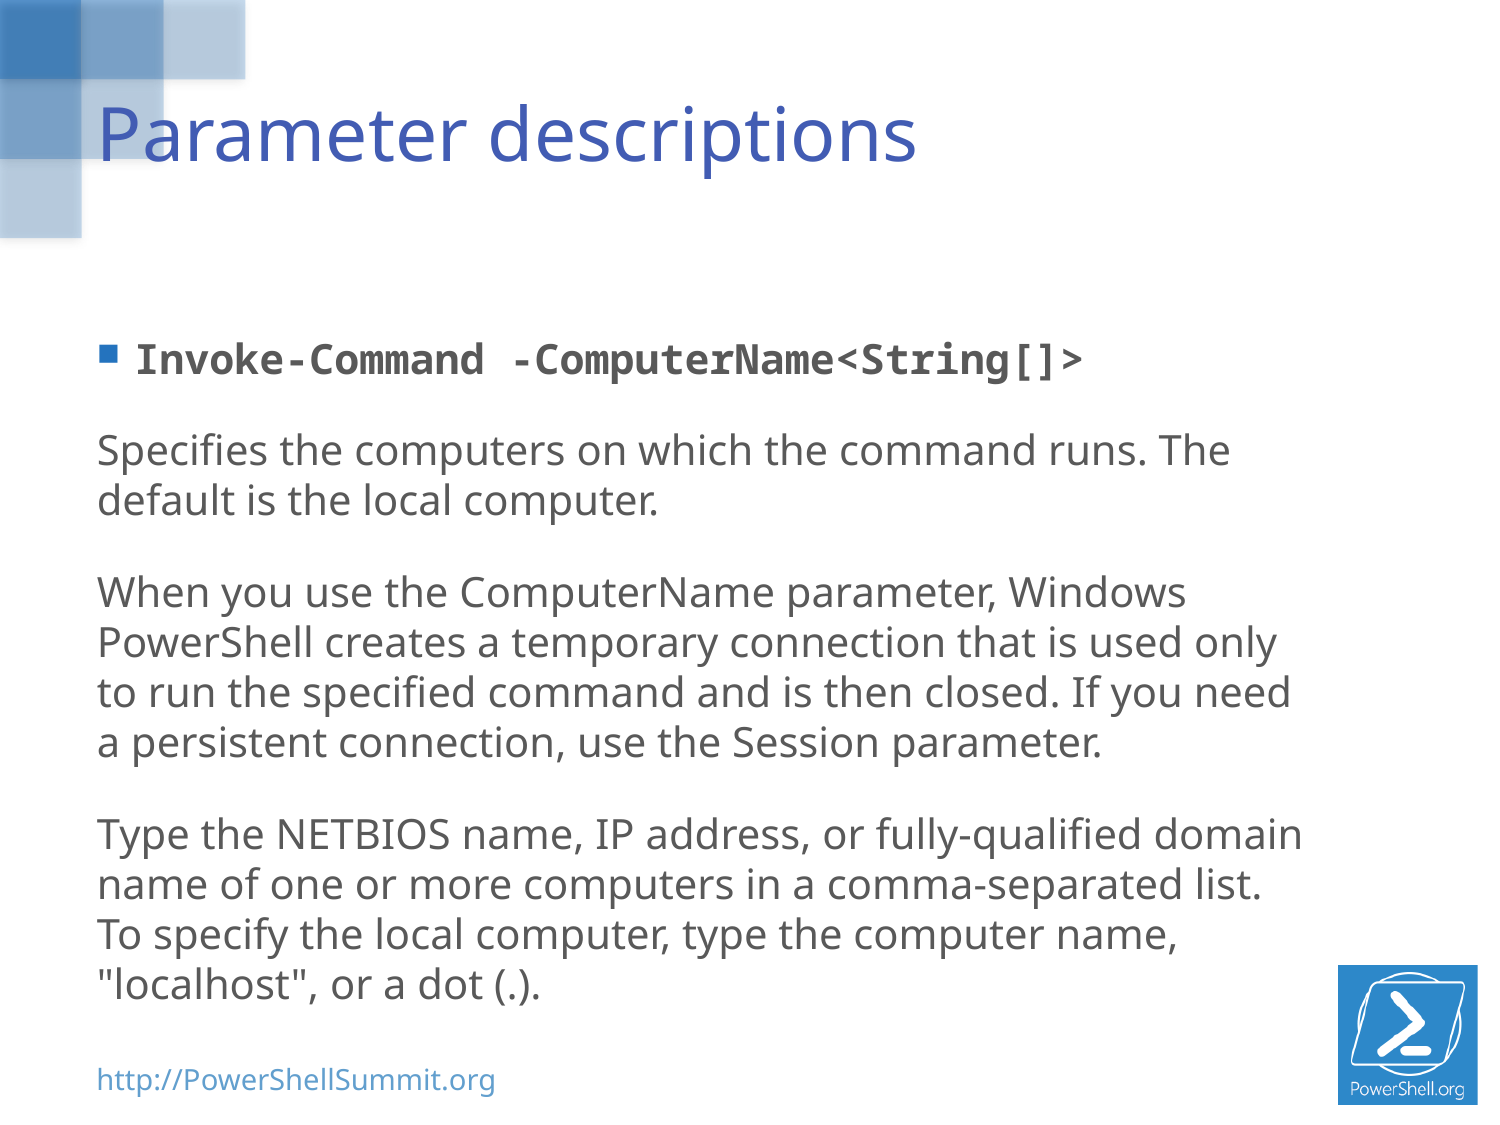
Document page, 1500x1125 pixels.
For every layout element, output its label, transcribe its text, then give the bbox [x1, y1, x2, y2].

picture [1338, 965, 1478, 1105]
title Parameter descriptions [81, 79, 1322, 263]
list Invoke-Command -ComputerName<String[]> Specifies the computers on which the command runs. The default is the local computer. When you use the ComputerName parameter, Windows PowerShell creates a temporary connection that is used only to run the specified command and is then closed. If you need a persistent connection, use the Session parameter. Type the NETBIOS name, IP address, or fully-qualified domain name of one or more computers in a comma-separated list. To specify the local computer, type the computer name, "localhost", or a dot (.). [81, 324, 1322, 1005]
